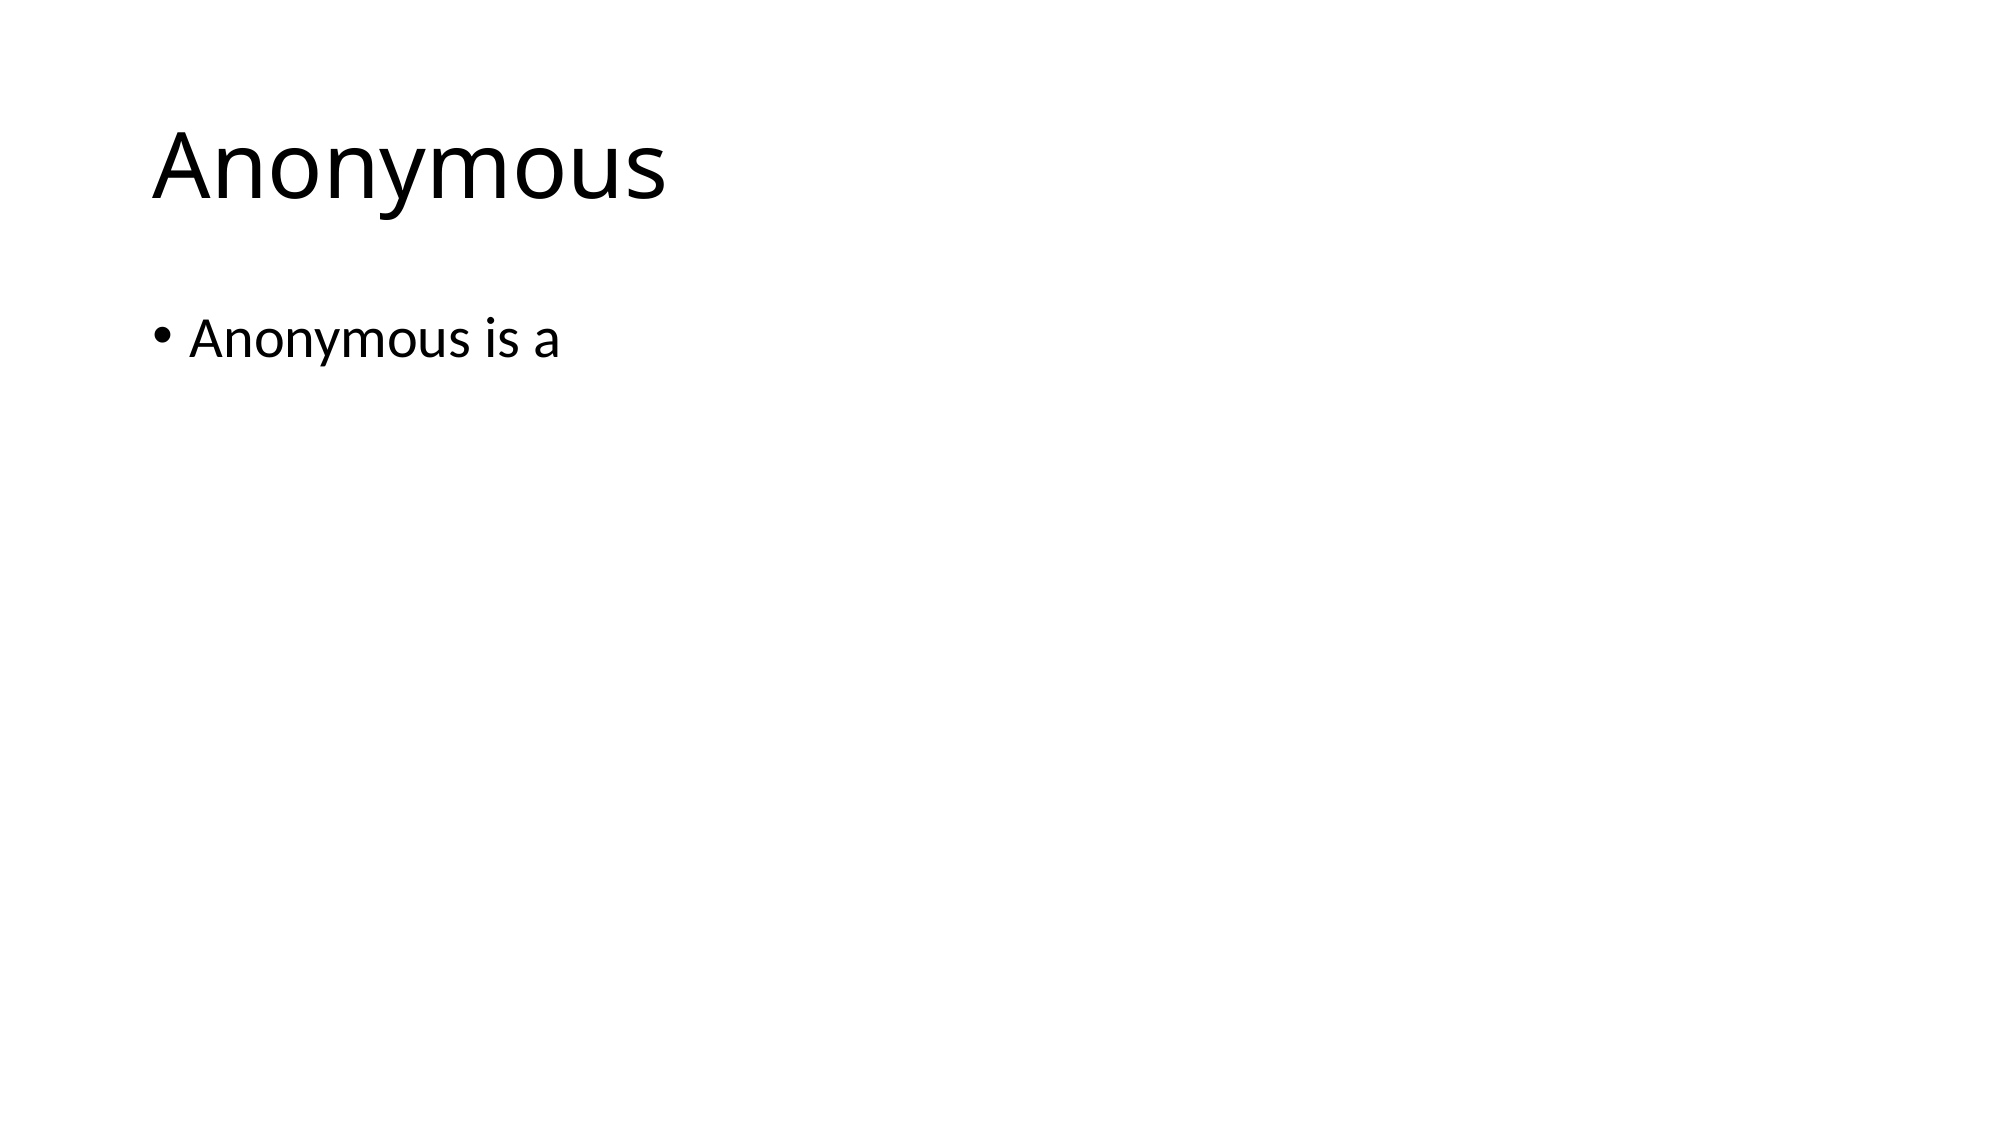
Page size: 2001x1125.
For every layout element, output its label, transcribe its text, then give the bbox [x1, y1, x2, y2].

title Anonymous [137, 59, 1863, 278]
list Anonymous is a [137, 299, 1863, 1014]
